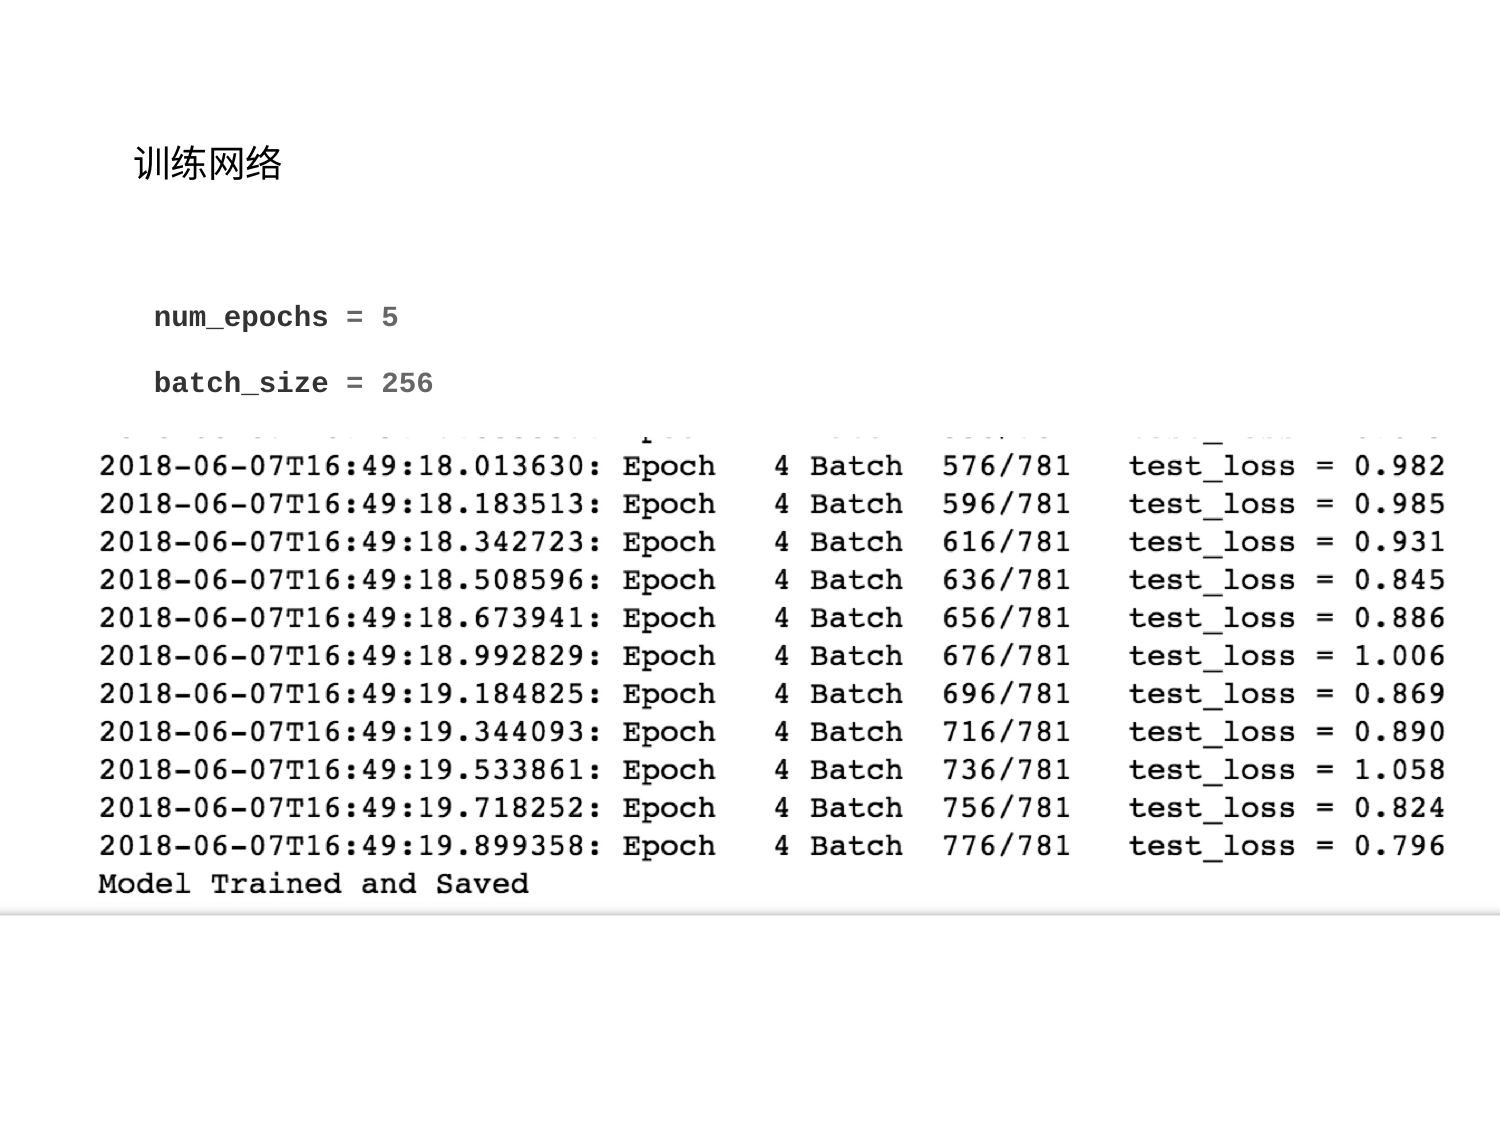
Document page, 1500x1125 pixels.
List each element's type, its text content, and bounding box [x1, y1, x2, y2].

text_box num_epochs = 5 batch_size = 256 [146, 258, 442, 407]
text_box 训练网络 [125, 132, 291, 193]
picture [0, 437, 1500, 925]
